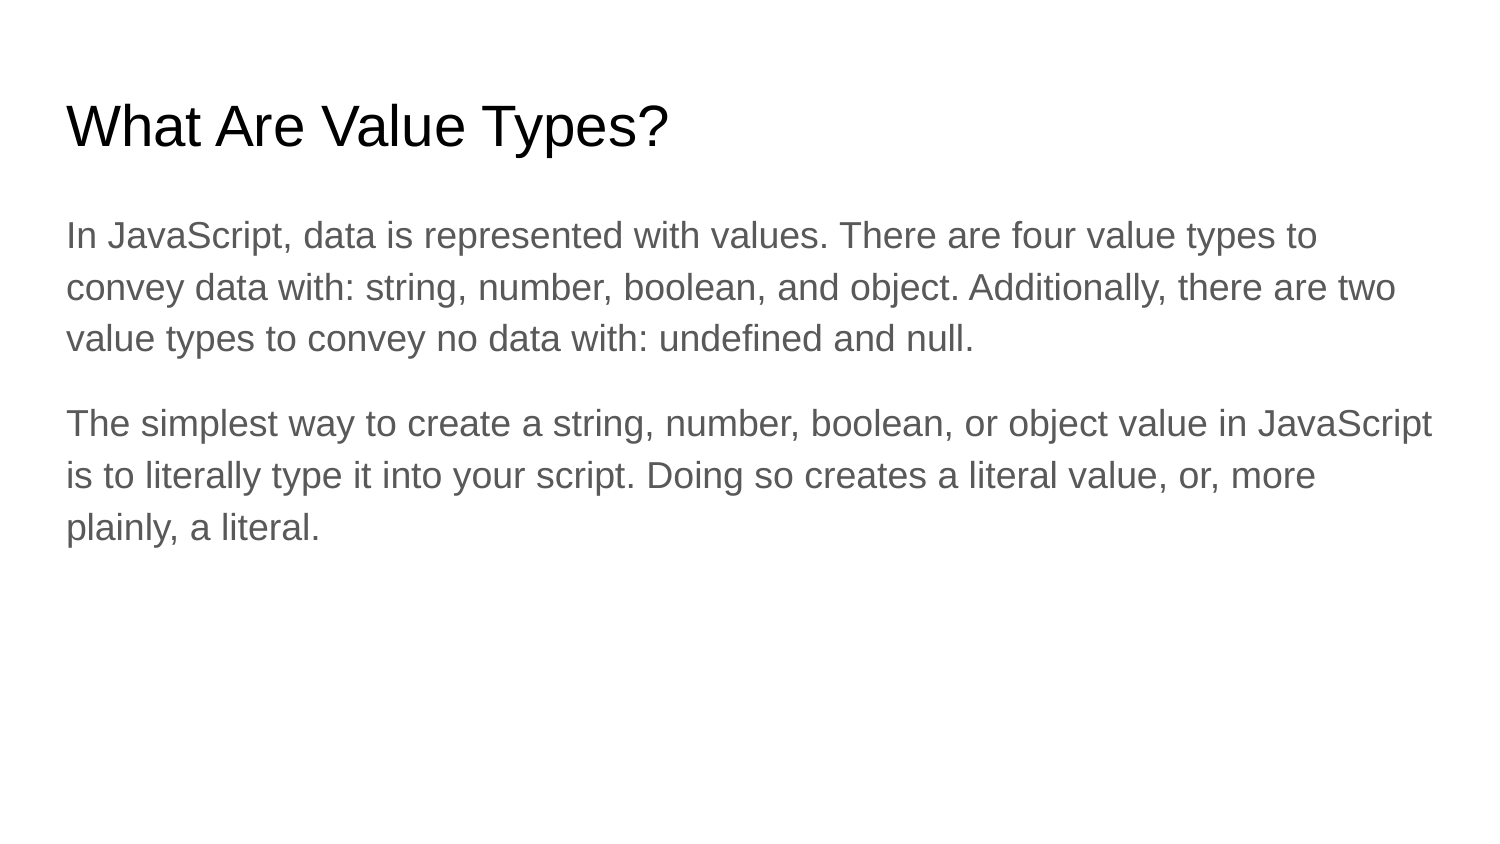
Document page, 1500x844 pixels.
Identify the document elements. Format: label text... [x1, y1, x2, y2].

title What Are Value Types? [51, 72, 1449, 167]
list In JavaScript, data is represented with values. There are four value types to convey data with: string, number, boolean, and object. Additionally, there are two value types to convey no data with: undefined and null. The simplest way to create a string, number, boolean, or object value in JavaScript is to literally type it into your script. Doing so creates a literal value, or, more plainly, a literal. [51, 189, 1449, 750]
